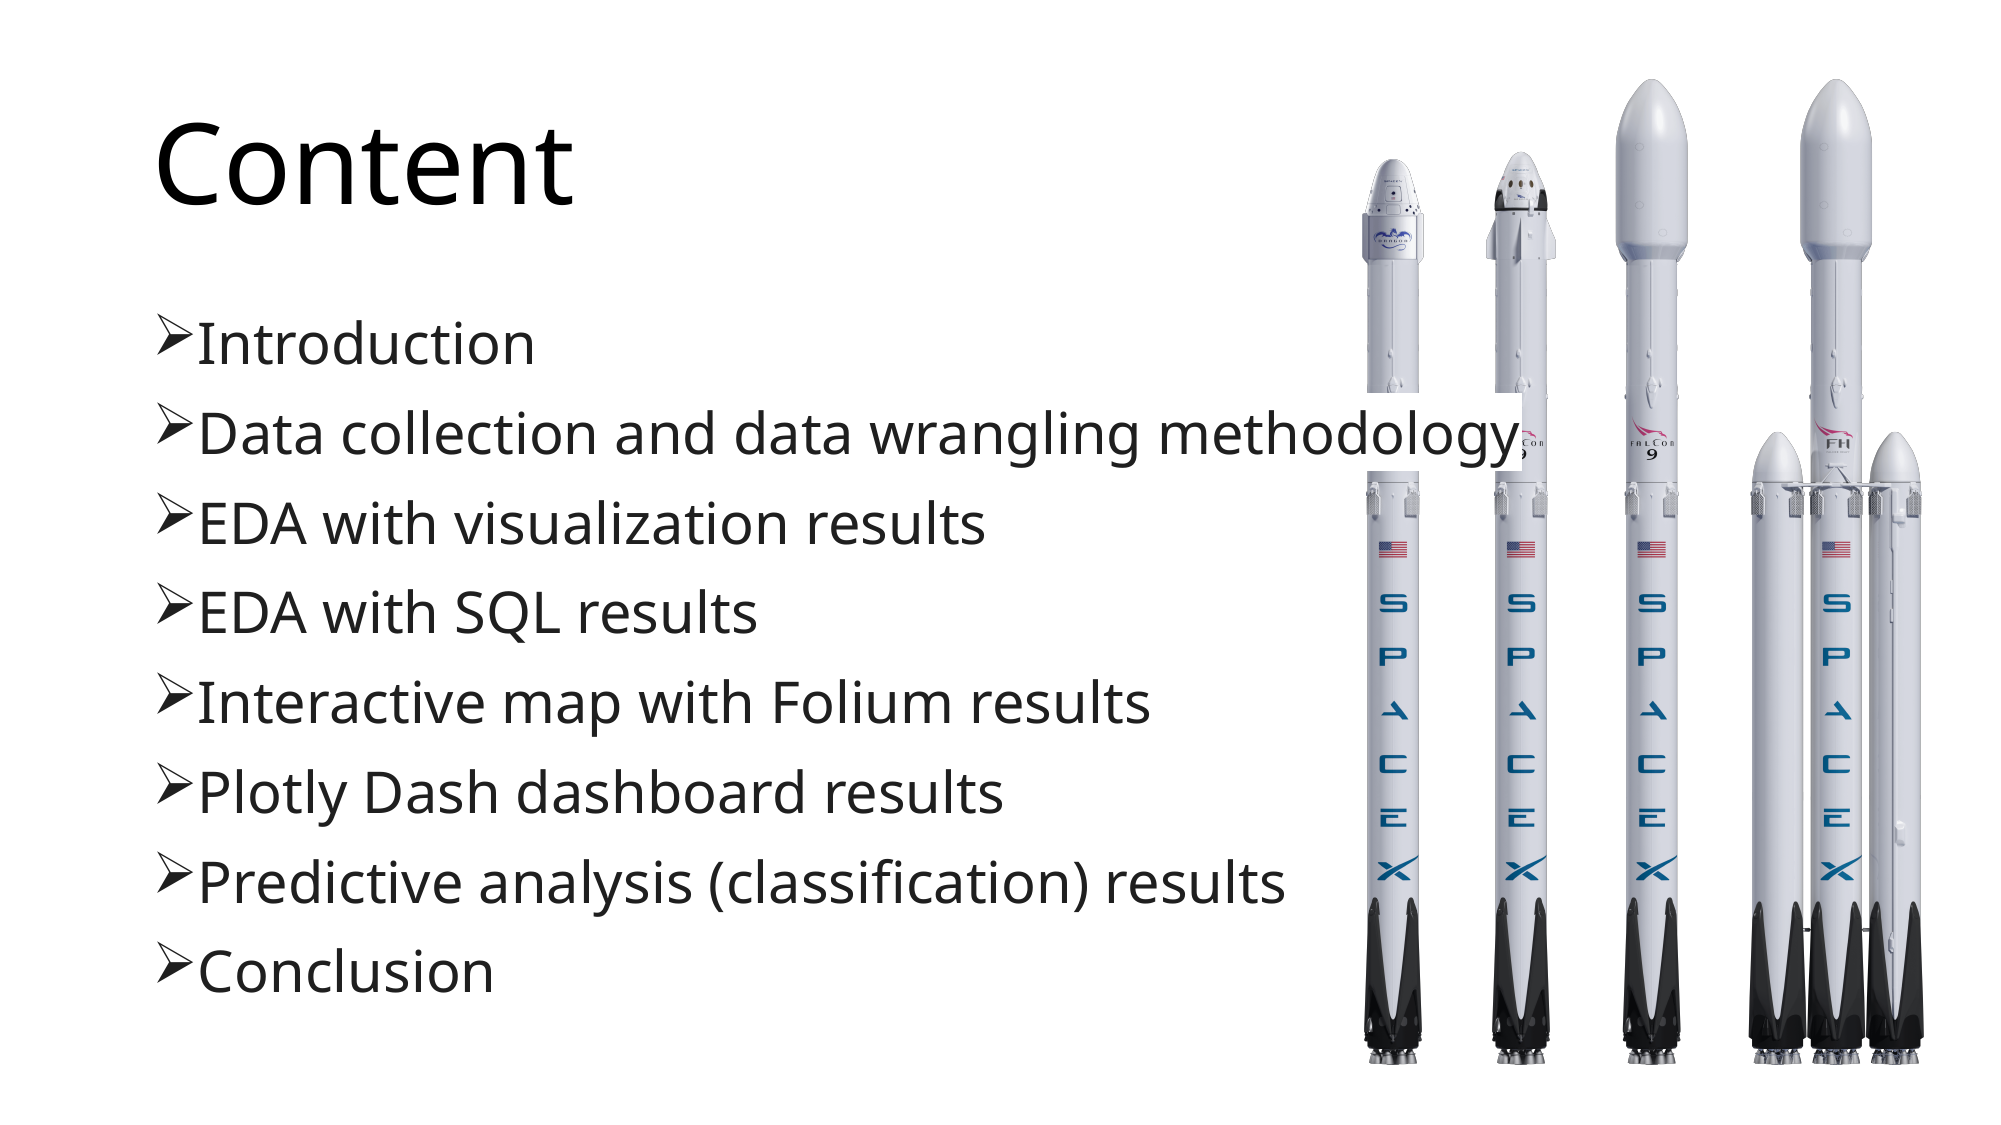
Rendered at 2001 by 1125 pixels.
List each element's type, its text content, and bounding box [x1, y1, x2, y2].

picture [1362, 79, 1925, 1065]
title Content [137, 59, 1863, 278]
list Introduction Data collection and data wrangling methodology EDA with visualization results EDA with SQL results Interactive map with Folium results Plotly Dash dashboard results Predictive analysis (classification) results Conclusion [137, 299, 1362, 1014]
